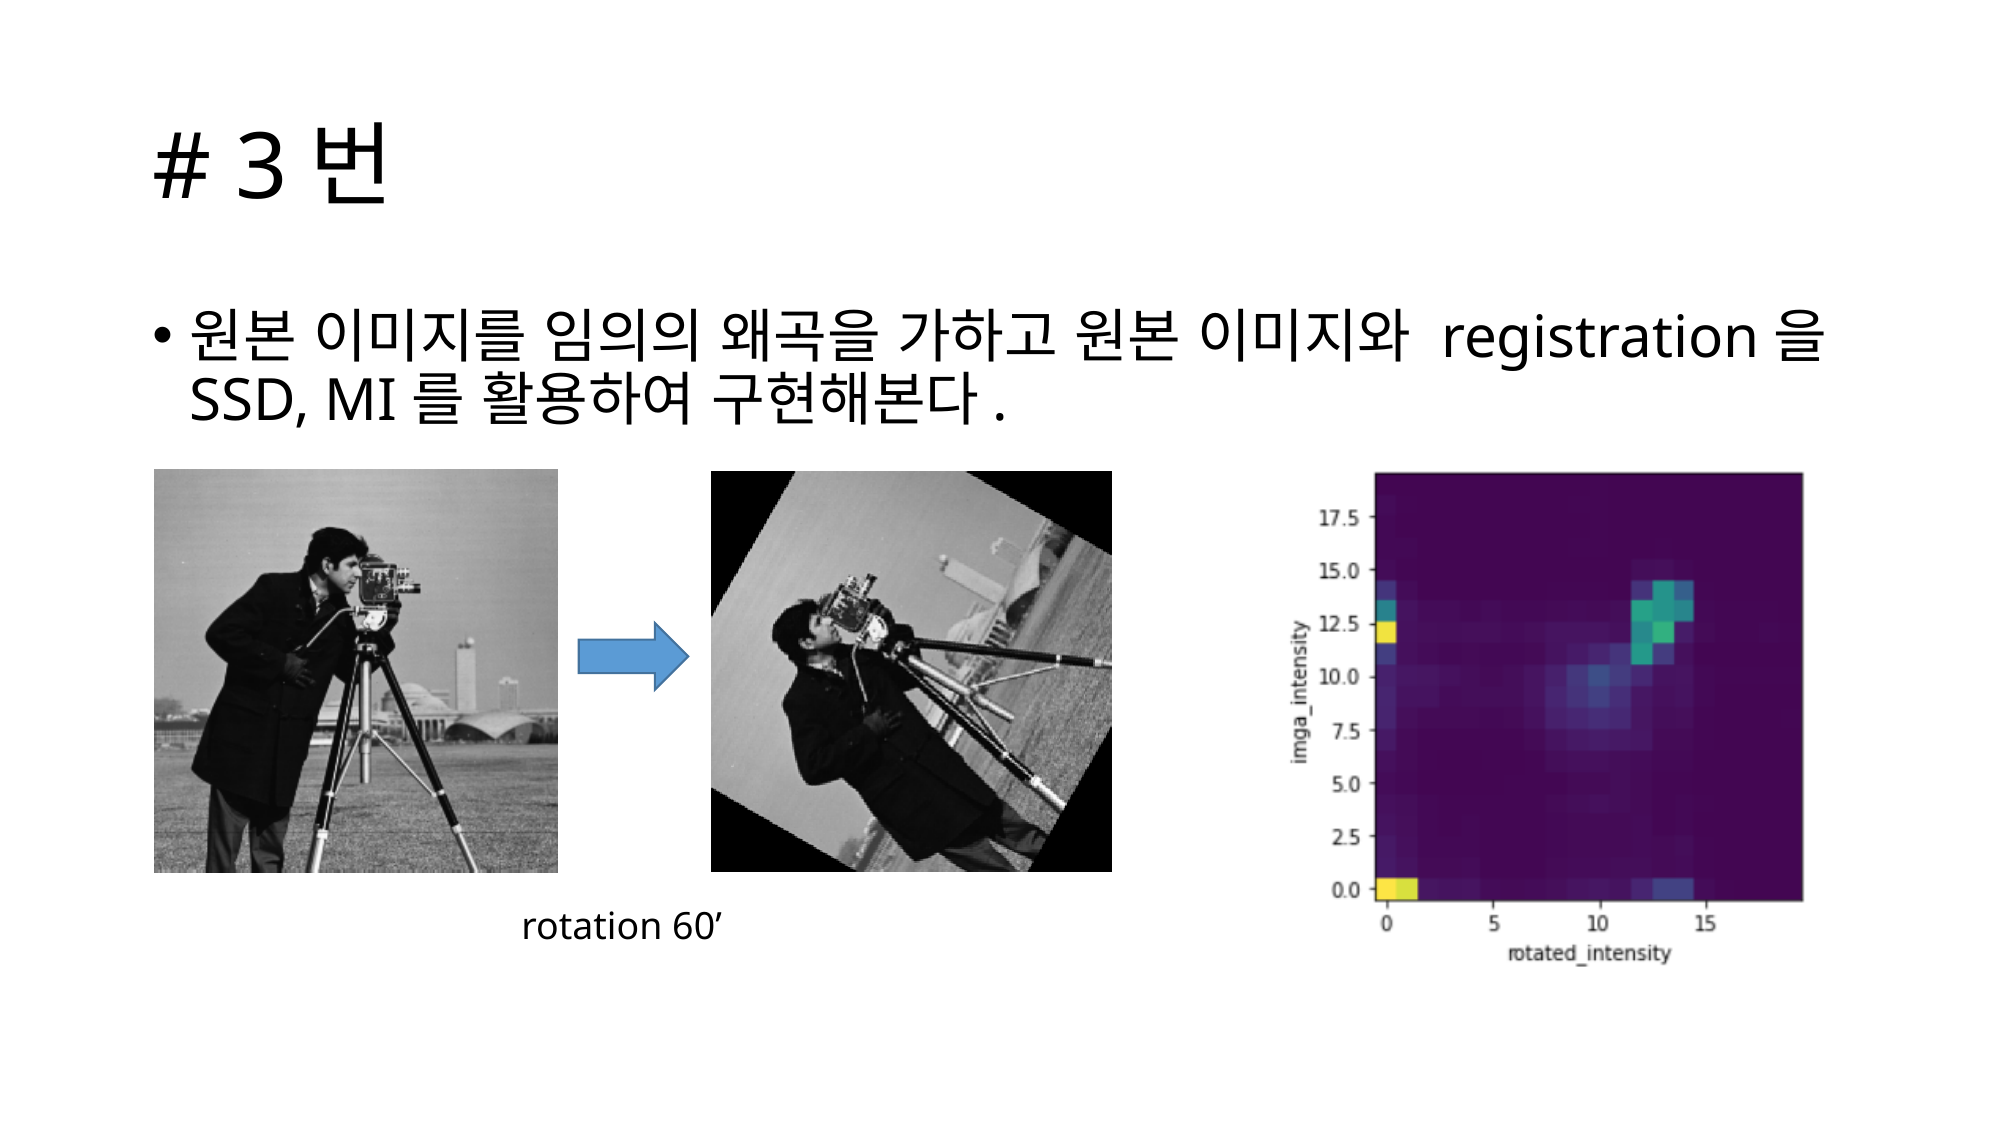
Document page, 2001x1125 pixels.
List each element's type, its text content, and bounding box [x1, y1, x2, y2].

title # 3번 [137, 59, 1863, 278]
picture [1247, 469, 1820, 970]
list 원본 이미지를 임의의 왜곡을 가하고 원본 이미지와 registration을 SSD, MI를 활용하여 구현해본다. [137, 299, 1863, 1014]
text_box [577, 620, 690, 693]
picture [709, 469, 1114, 874]
text_box rotation 60’ [506, 895, 761, 955]
picture [154, 469, 558, 873]
